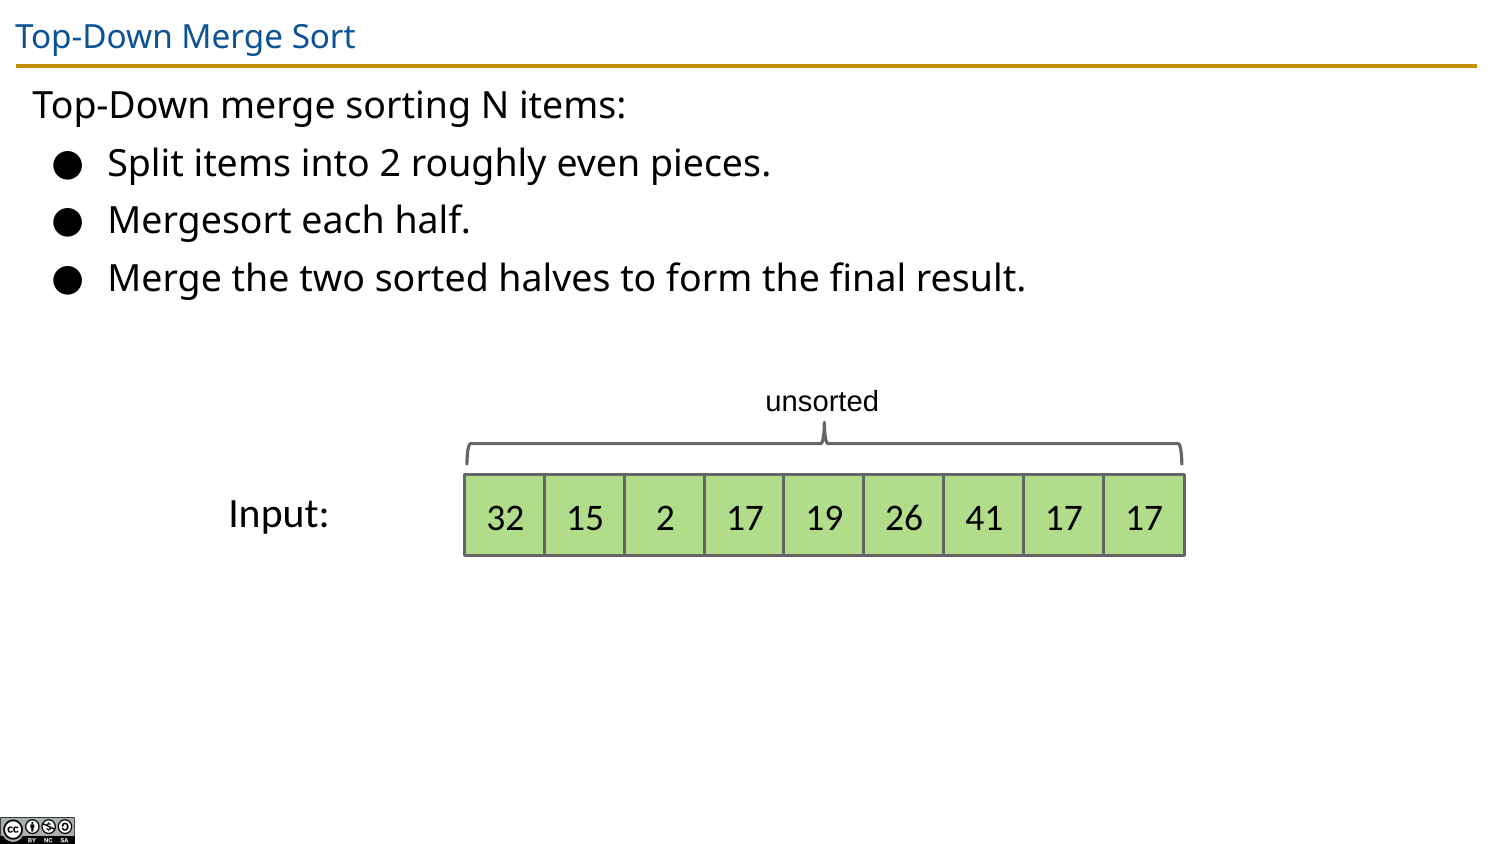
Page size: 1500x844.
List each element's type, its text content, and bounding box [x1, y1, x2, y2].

text_box 17 [704, 474, 783, 556]
title Top-Down Merge Sort [0, 0, 1398, 65]
text_box 17 [1023, 474, 1103, 556]
text_box [466, 423, 1182, 466]
picture [0, 817, 75, 844]
text_box 32 [464, 474, 544, 556]
text_box 41 [943, 474, 1023, 556]
text_box 17 [1103, 474, 1185, 556]
text_box 2 [624, 474, 704, 556]
list Top-Down merge sorting N items: Split items into 2 roughly even pieces. Mergesort each half. Merge the two sorted halves to form the final result. [17, 65, 1416, 627]
text_box 15 [544, 474, 624, 556]
text_box unsorted [750, 366, 906, 423]
text_box 26 [863, 474, 943, 556]
text_box Input: [213, 471, 369, 553]
text_box 19 [783, 474, 863, 556]
